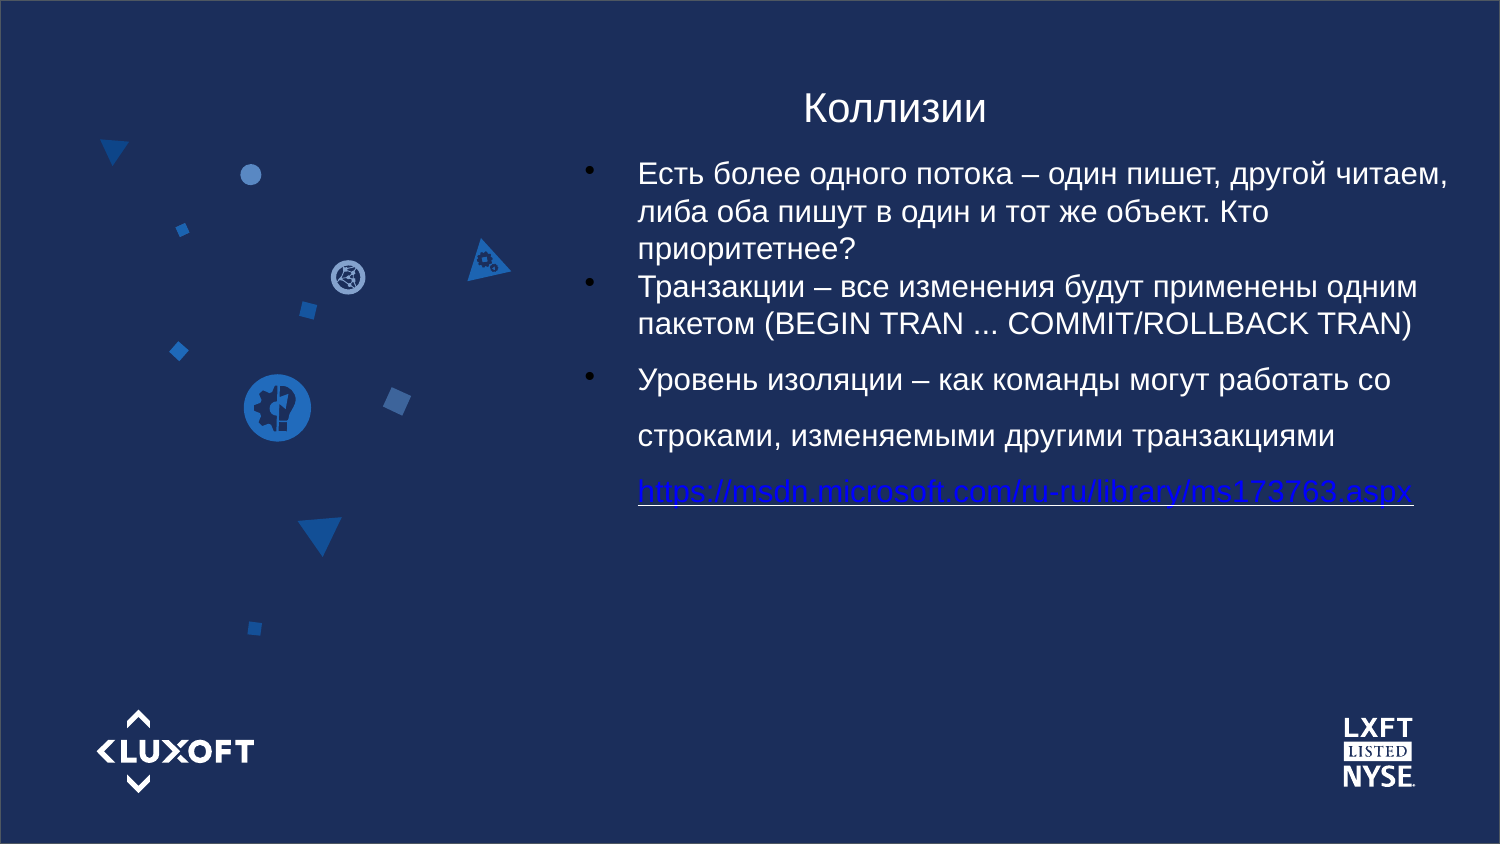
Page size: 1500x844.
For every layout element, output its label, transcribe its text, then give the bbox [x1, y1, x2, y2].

text_box Коллизии [803, 35, 1264, 153]
text_box Есть более одного потока – один пишет, другой читаем, либа оба пишут в один и тот же объект. Кто приоритетнее? Транзакции – все изменения будут применены одним пакетом (BEGIN TRAN ... COMMIT/ROLLBACK TRAN) Уровень изоляции – как команды могут работать со строками, изменяемыми другими транзакциями https://msdn.microsoft.com/ru-ru/library/ms173763.aspx [566, 153, 1482, 591]
